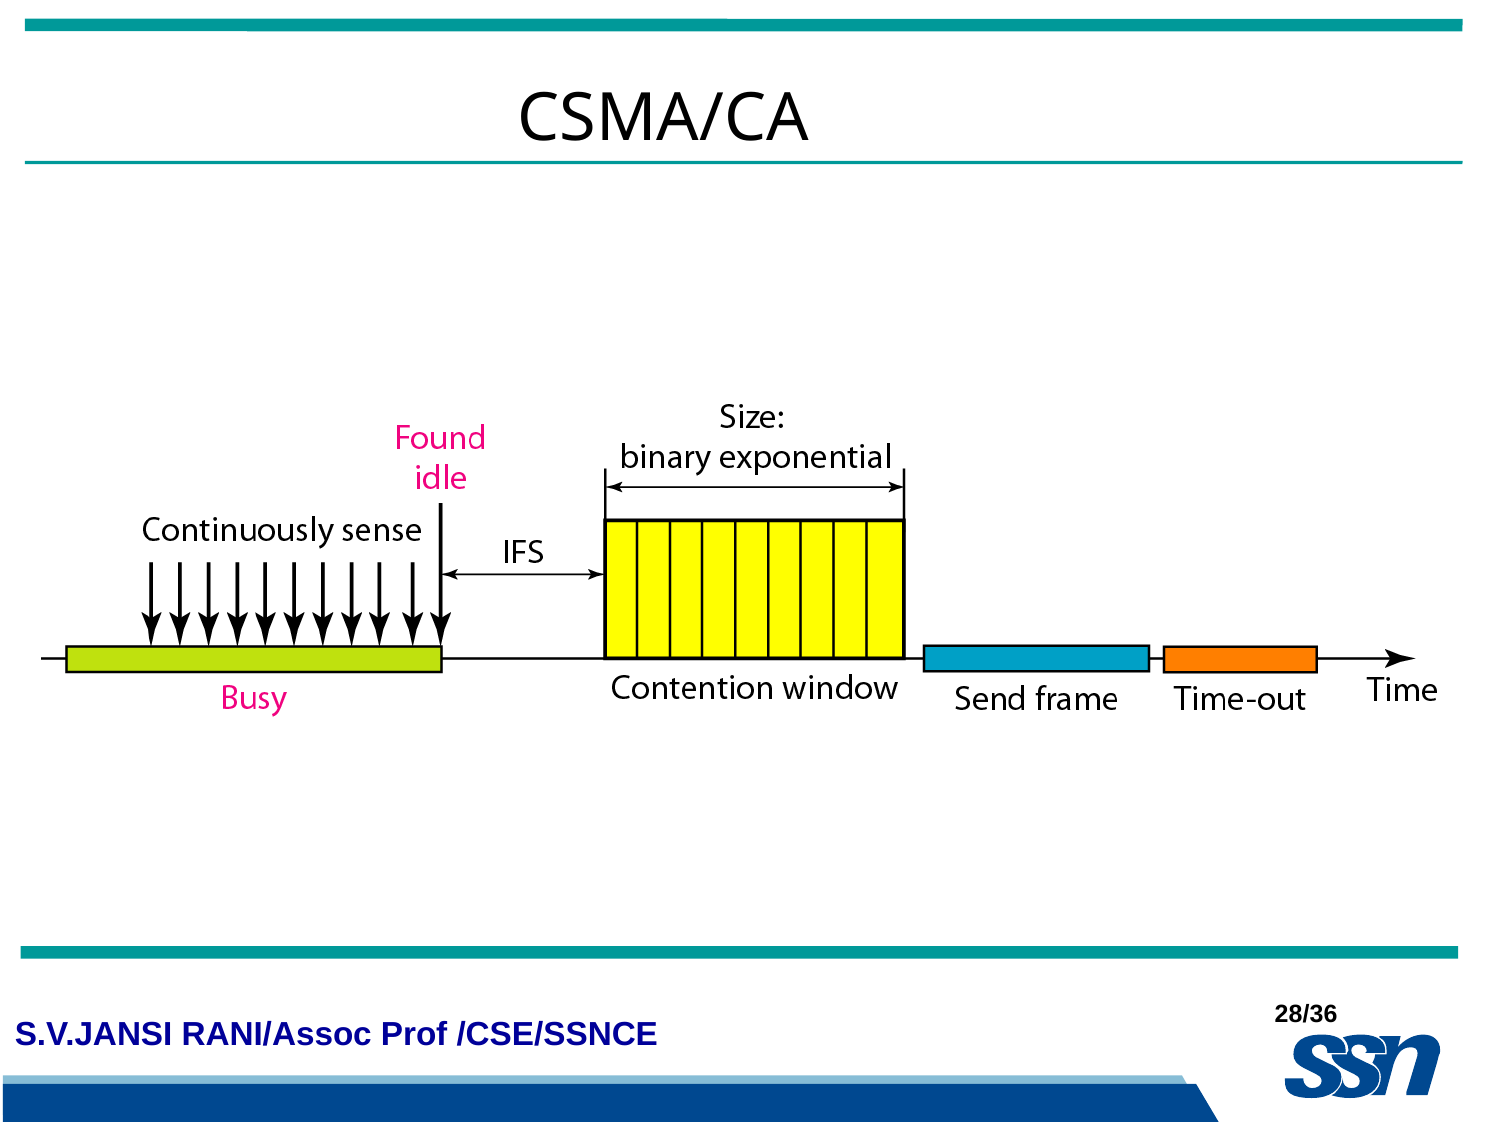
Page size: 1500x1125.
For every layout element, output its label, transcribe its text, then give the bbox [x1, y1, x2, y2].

picture [41, 399, 1438, 720]
text_box CSMA/CA [502, 66, 825, 162]
